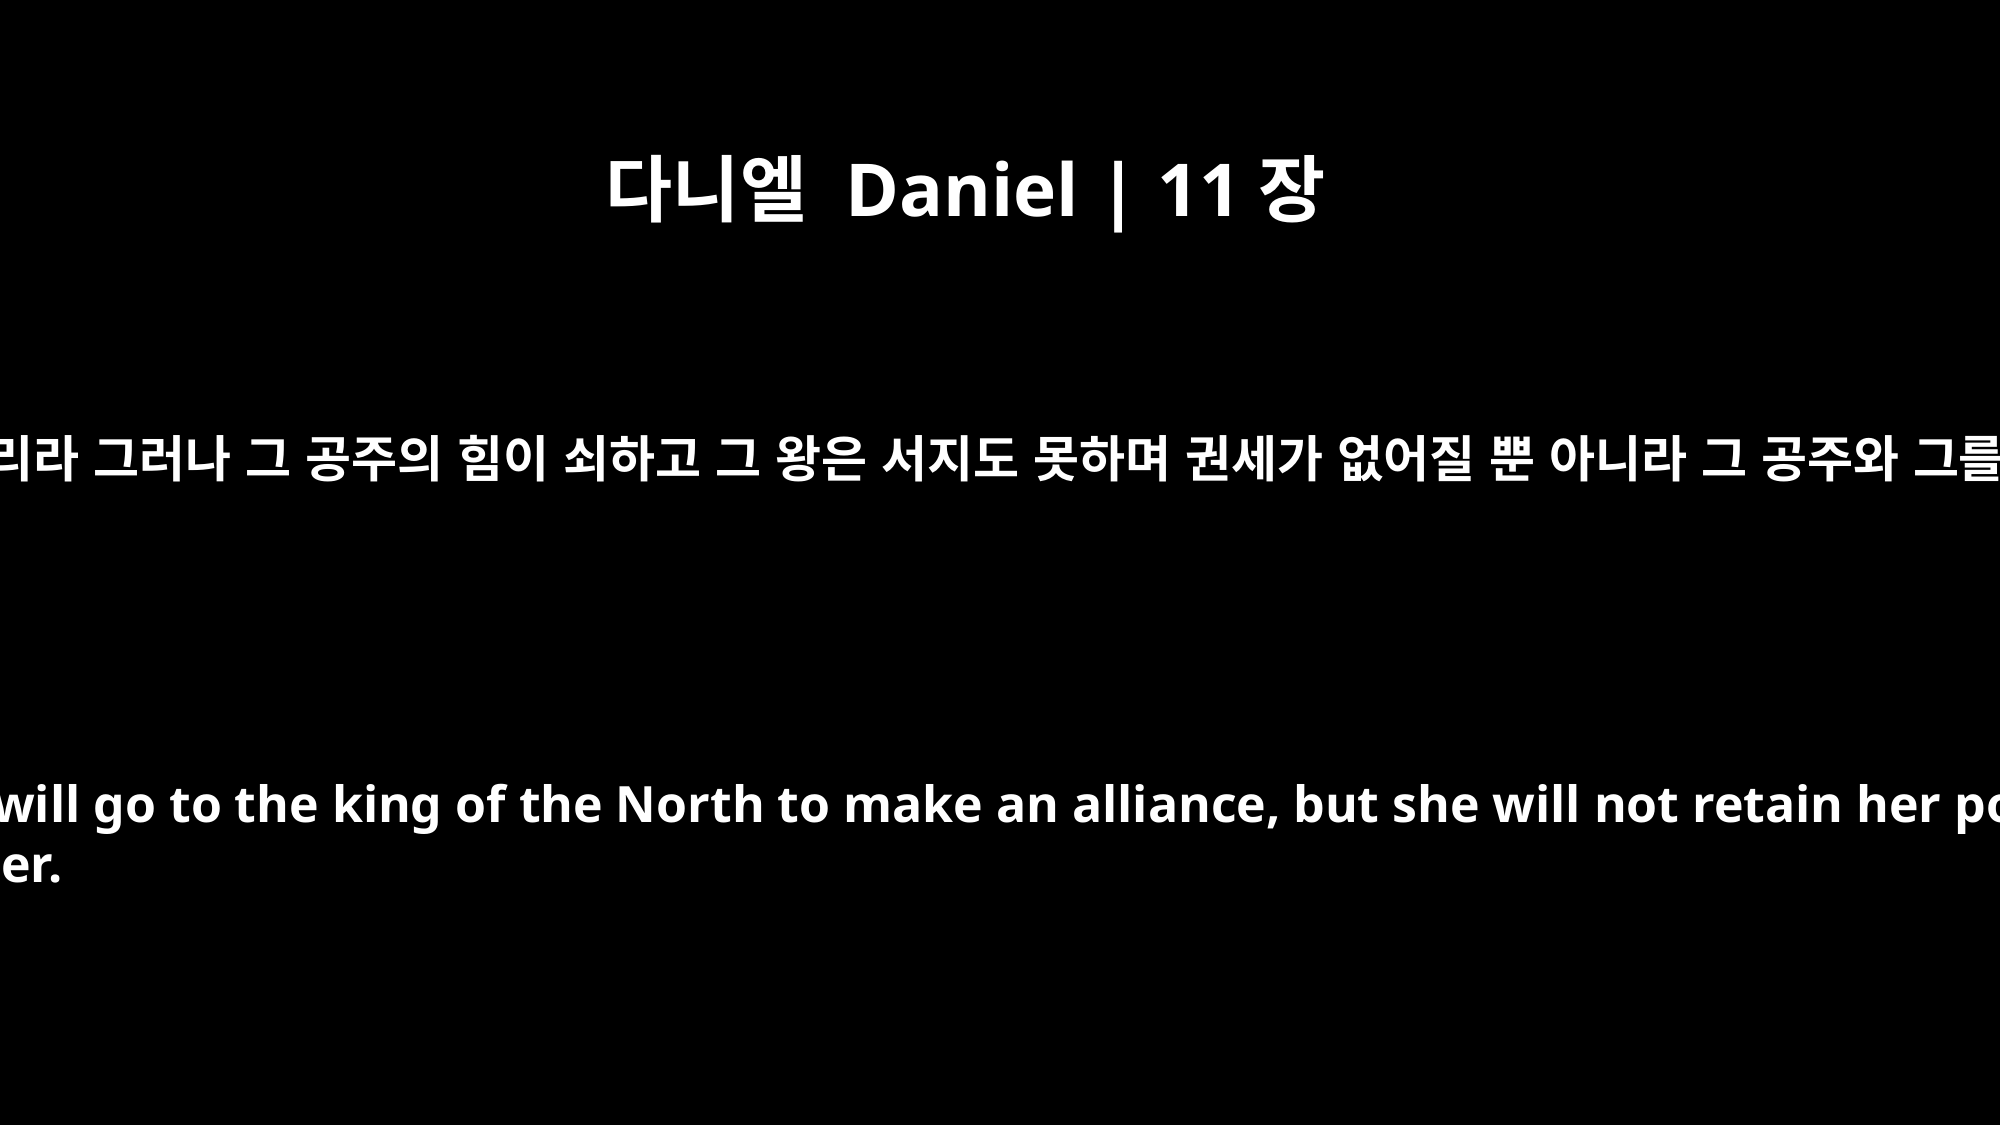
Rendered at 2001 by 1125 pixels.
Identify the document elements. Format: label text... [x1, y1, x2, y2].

text_box 6 몇 해 후에 그들이 서로 단합하리니 곧 남방 왕의 딸이 북방 왕에게 가서 화친하리라 그러나 그 공주의 힘이 쇠하고 그 왕은 서지도 못하며 권세가 없어질 뿐 아니라 그 공주와 그를 데리고 온 자와 그를 낳은 자와 그 때에 도와 주던 자가 다 버림을 당하리라 [0, 359, 2000, 495]
text_box 다니엘 Daniel | 11장 [591, 136, 1341, 239]
text_box After some years, they will become allies. The daughter of the king of the South will go to the king of the North to make an alliance, but she will not retain her power, and he and his power will not last. In those days she will be handed over, together with her royal escort and her father and the one who supported her. [0, 764, 2000, 900]
